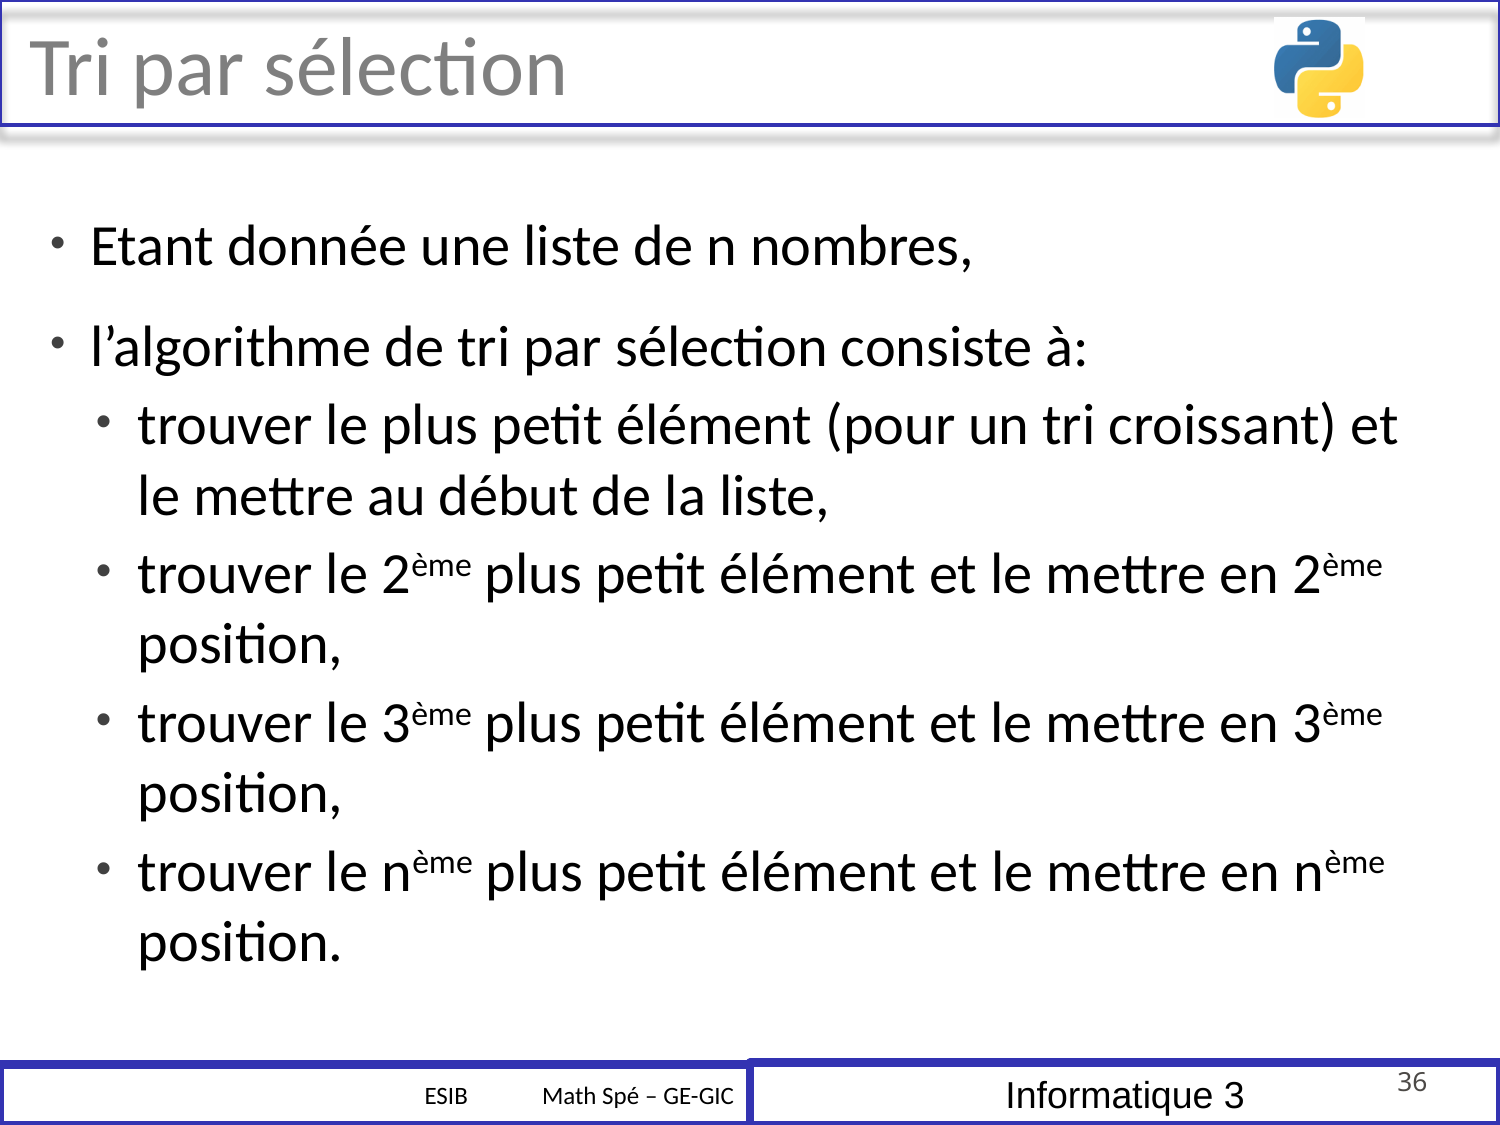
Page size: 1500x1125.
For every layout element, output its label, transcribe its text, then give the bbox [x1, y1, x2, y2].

title Tri par sélection [0, 0, 1463, 125]
slide_number 36 [1325, 1065, 1500, 1125]
list Etant donnée une liste de n nombres, l’algorithme de tri par sélection consiste à: trouver le plus petit élément (pour un tri croissant) et le mettre au début de la liste, trouver le 2ème plus petit élément et le mettre en 2ème position, trouver le 3ème plus petit élément et le mettre en 3ème position, trouver le nème plus petit élément et le mettre en nème position. [50, 174, 1425, 1005]
